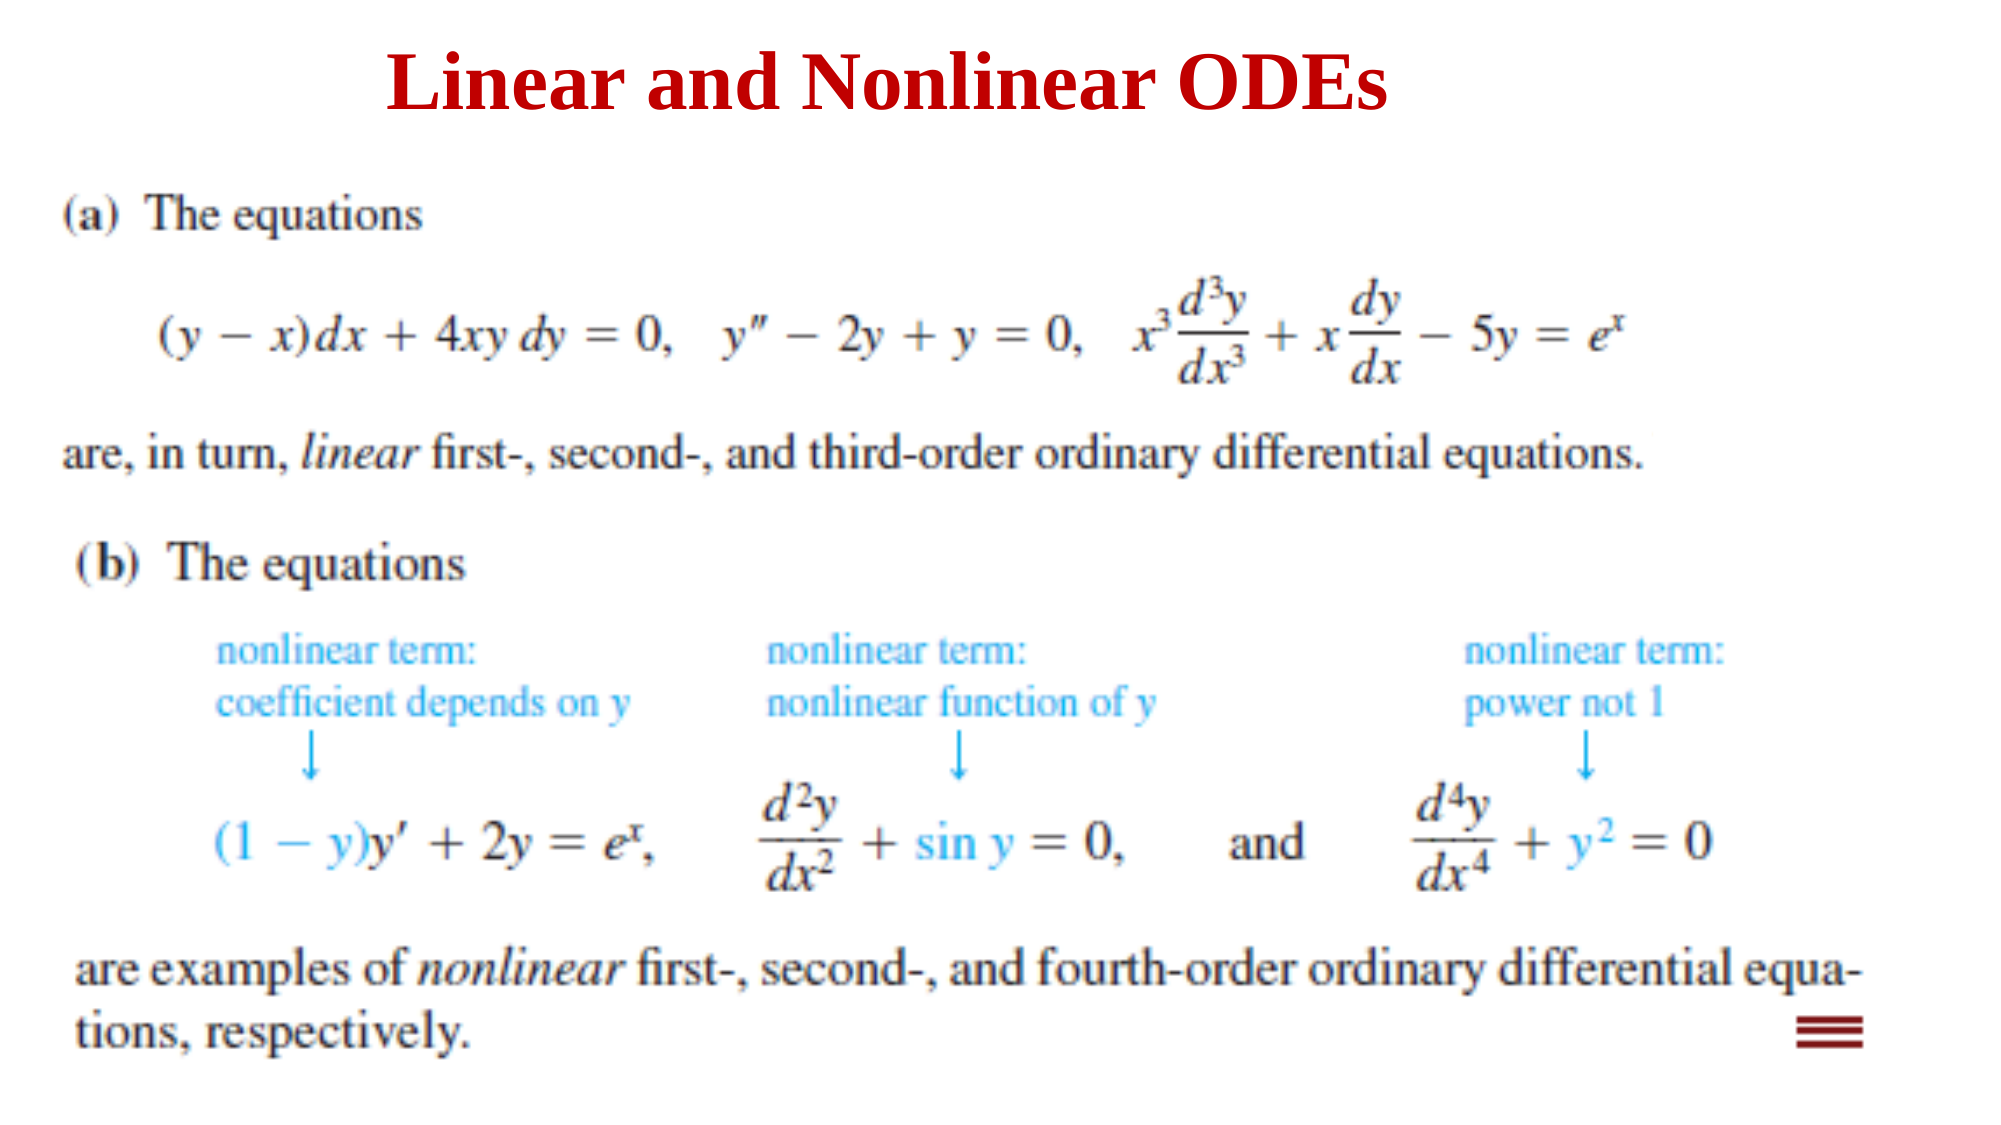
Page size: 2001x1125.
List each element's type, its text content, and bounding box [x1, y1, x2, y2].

picture [74, 529, 1874, 1067]
text_box Linear and Nonlinear ODEs [227, 18, 1549, 134]
picture [55, 182, 1653, 483]
